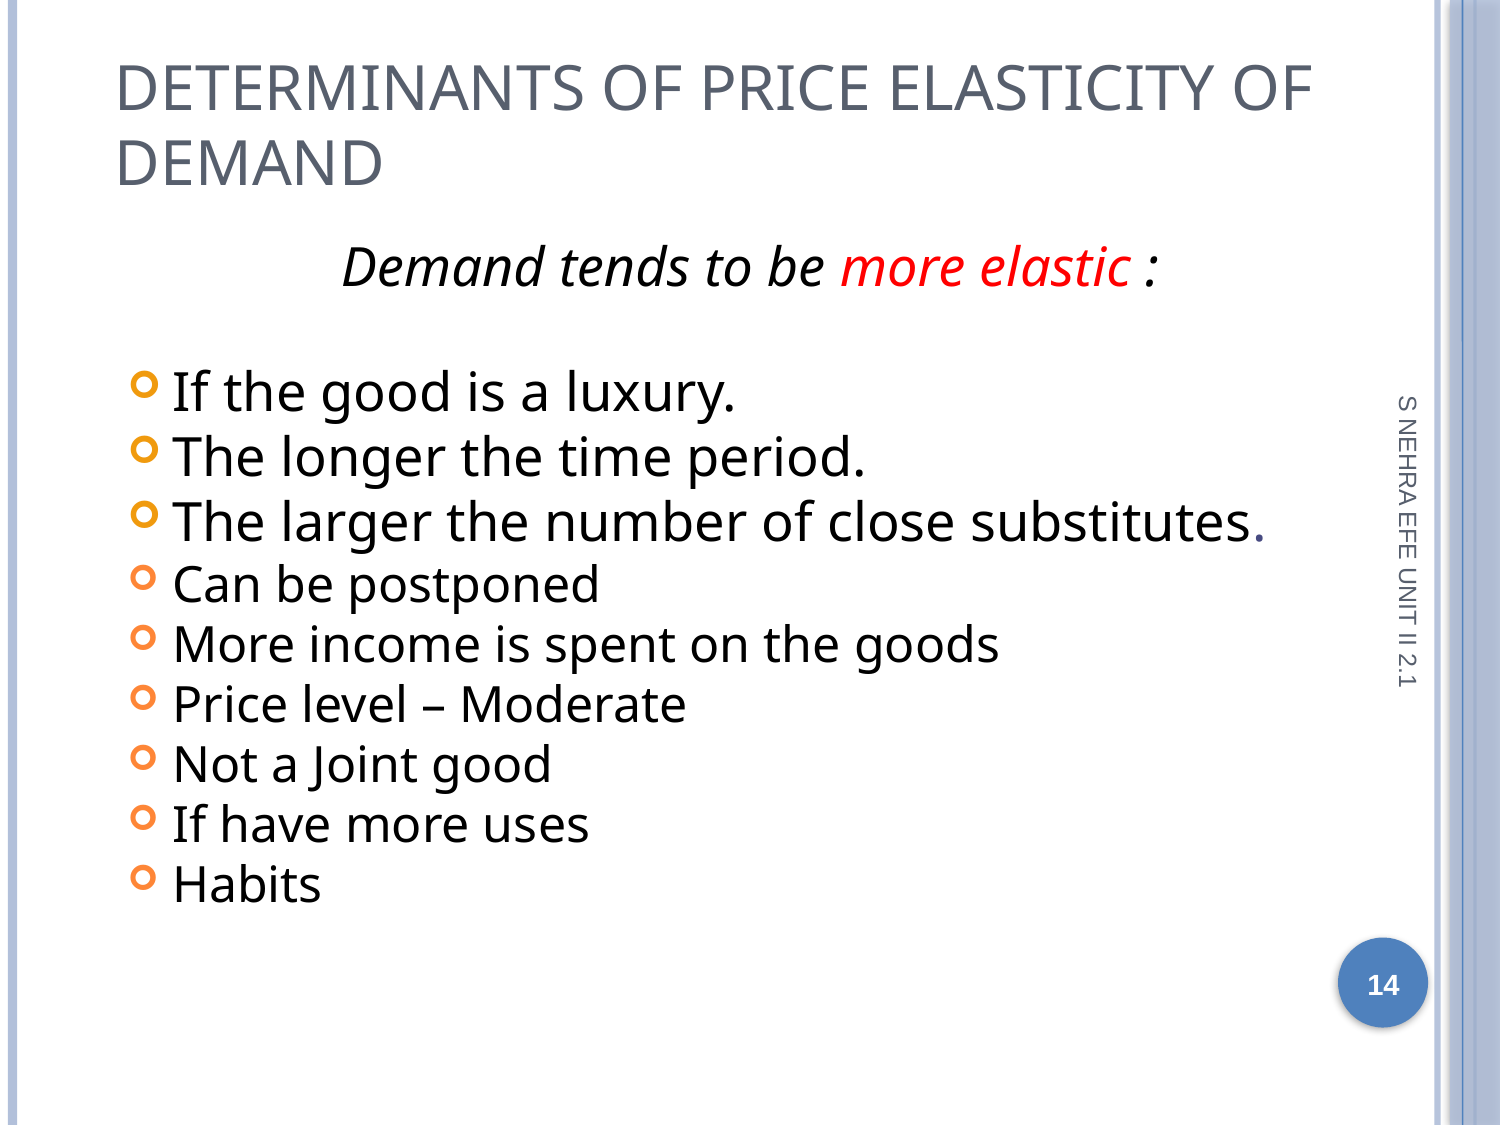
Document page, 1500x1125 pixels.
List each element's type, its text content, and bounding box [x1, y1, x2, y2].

text_box 1 [1333, 940, 1434, 1026]
text_box S NEHRA EFE UNIT II 2.1 [1379, 380, 1440, 906]
text_box Demand tends to be more elastic : If the good is a luxury. The longer the time period. The larger the number of close substitutes. Can be postponed More income is spent on the goods Price level – Moderate Not a Joint good If have more uses Habits [112, 224, 1388, 1063]
text_box Determinants of Price Elasticity of Demand [99, 45, 1375, 202]
